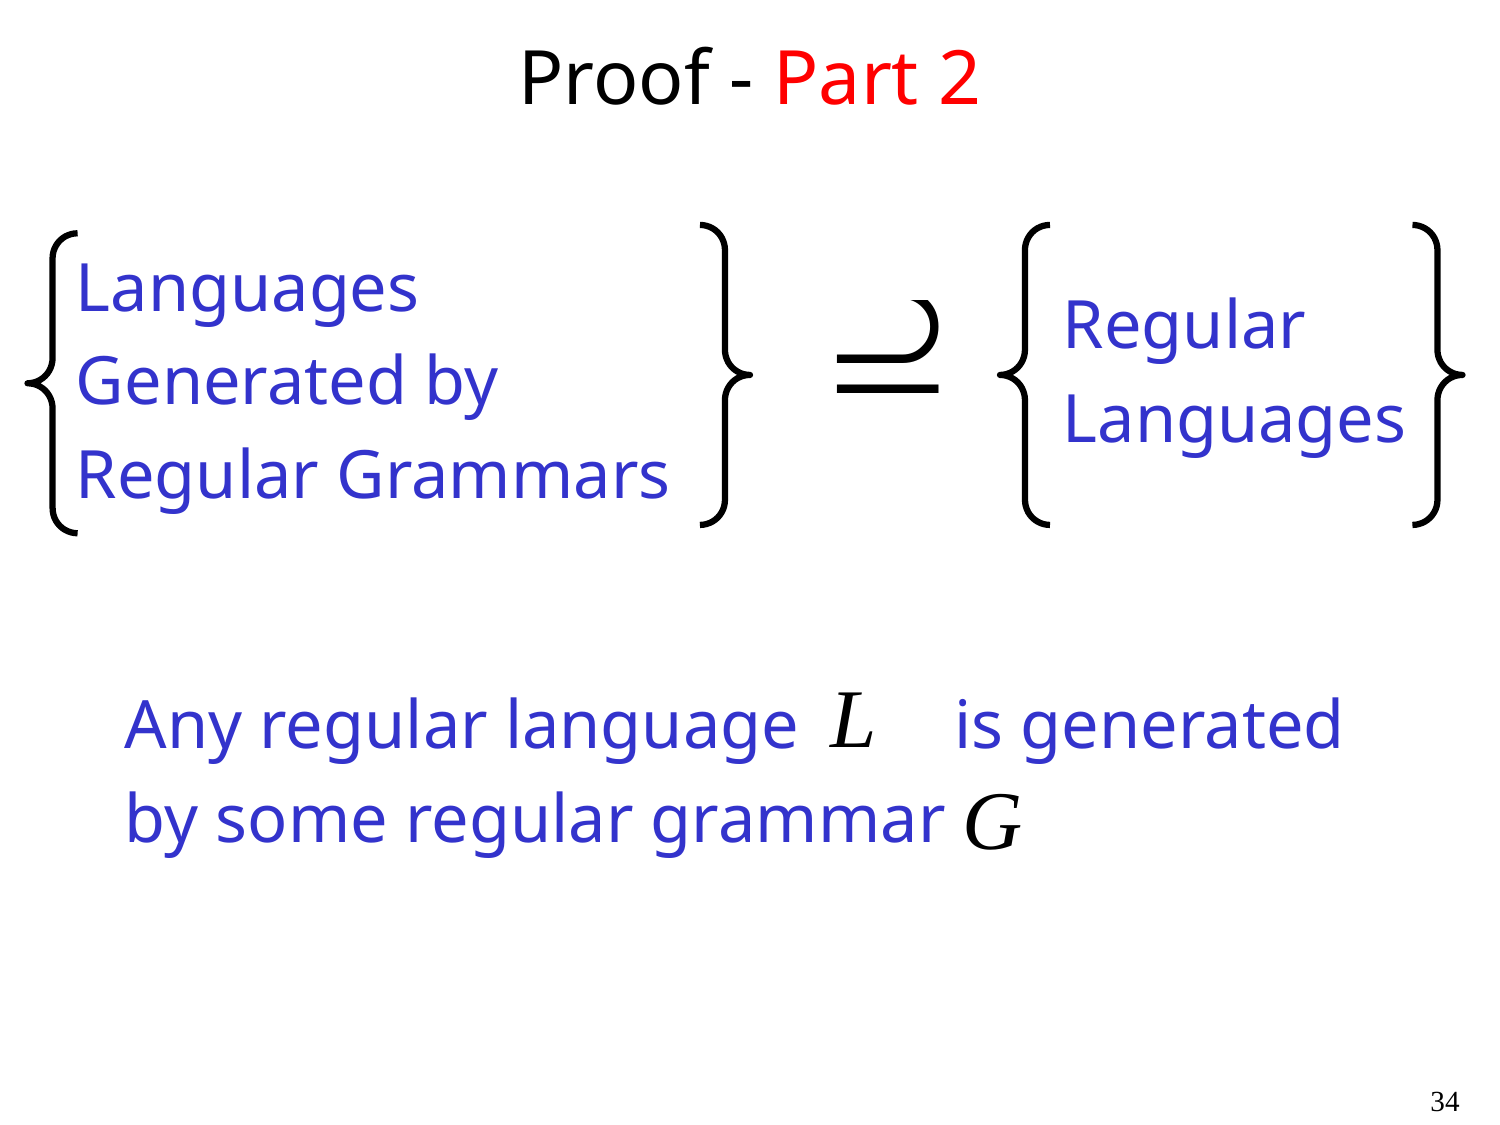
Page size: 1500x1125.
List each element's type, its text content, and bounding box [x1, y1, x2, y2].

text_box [962, 787, 1028, 857]
text_box [699, 224, 751, 525]
slide_number 34 [1162, 1074, 1475, 1125]
text_box Regular Languages [1047, 274, 1422, 463]
text_box Any regular language is generated by some regular grammar [109, 674, 1379, 863]
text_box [824, 687, 880, 753]
text_box Languages Generated by Regular Grammars [61, 237, 686, 519]
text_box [812, 299, 949, 429]
text_box [1412, 224, 1463, 525]
text_box [64, 233, 78, 237]
title Proof - Part 2 [24, 24, 1475, 125]
text_box [999, 224, 1051, 525]
text_box [27, 239, 78, 534]
